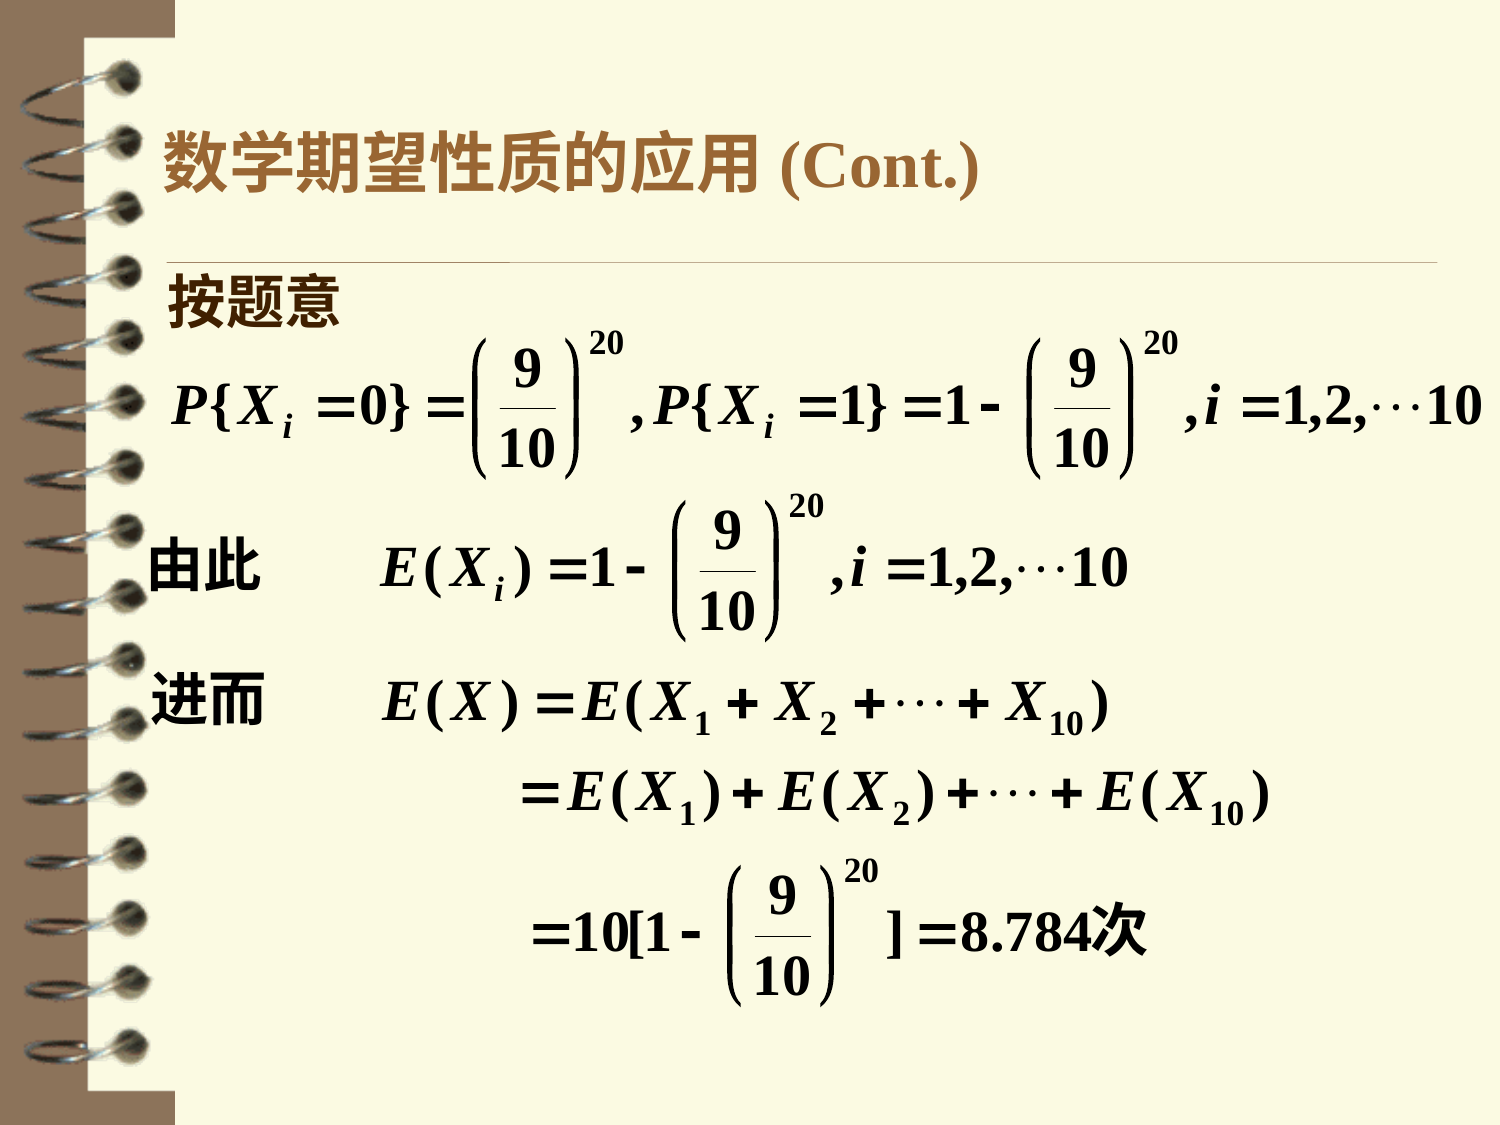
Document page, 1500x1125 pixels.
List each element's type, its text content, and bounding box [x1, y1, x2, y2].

text_box 按题意 [153, 257, 358, 343]
picture [0, 0, 175, 1125]
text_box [165, 321, 1487, 483]
text_box 数学期望性质的应用(Cont.) [147, 113, 1373, 209]
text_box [147, 668, 1273, 1011]
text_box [151, 484, 1132, 646]
